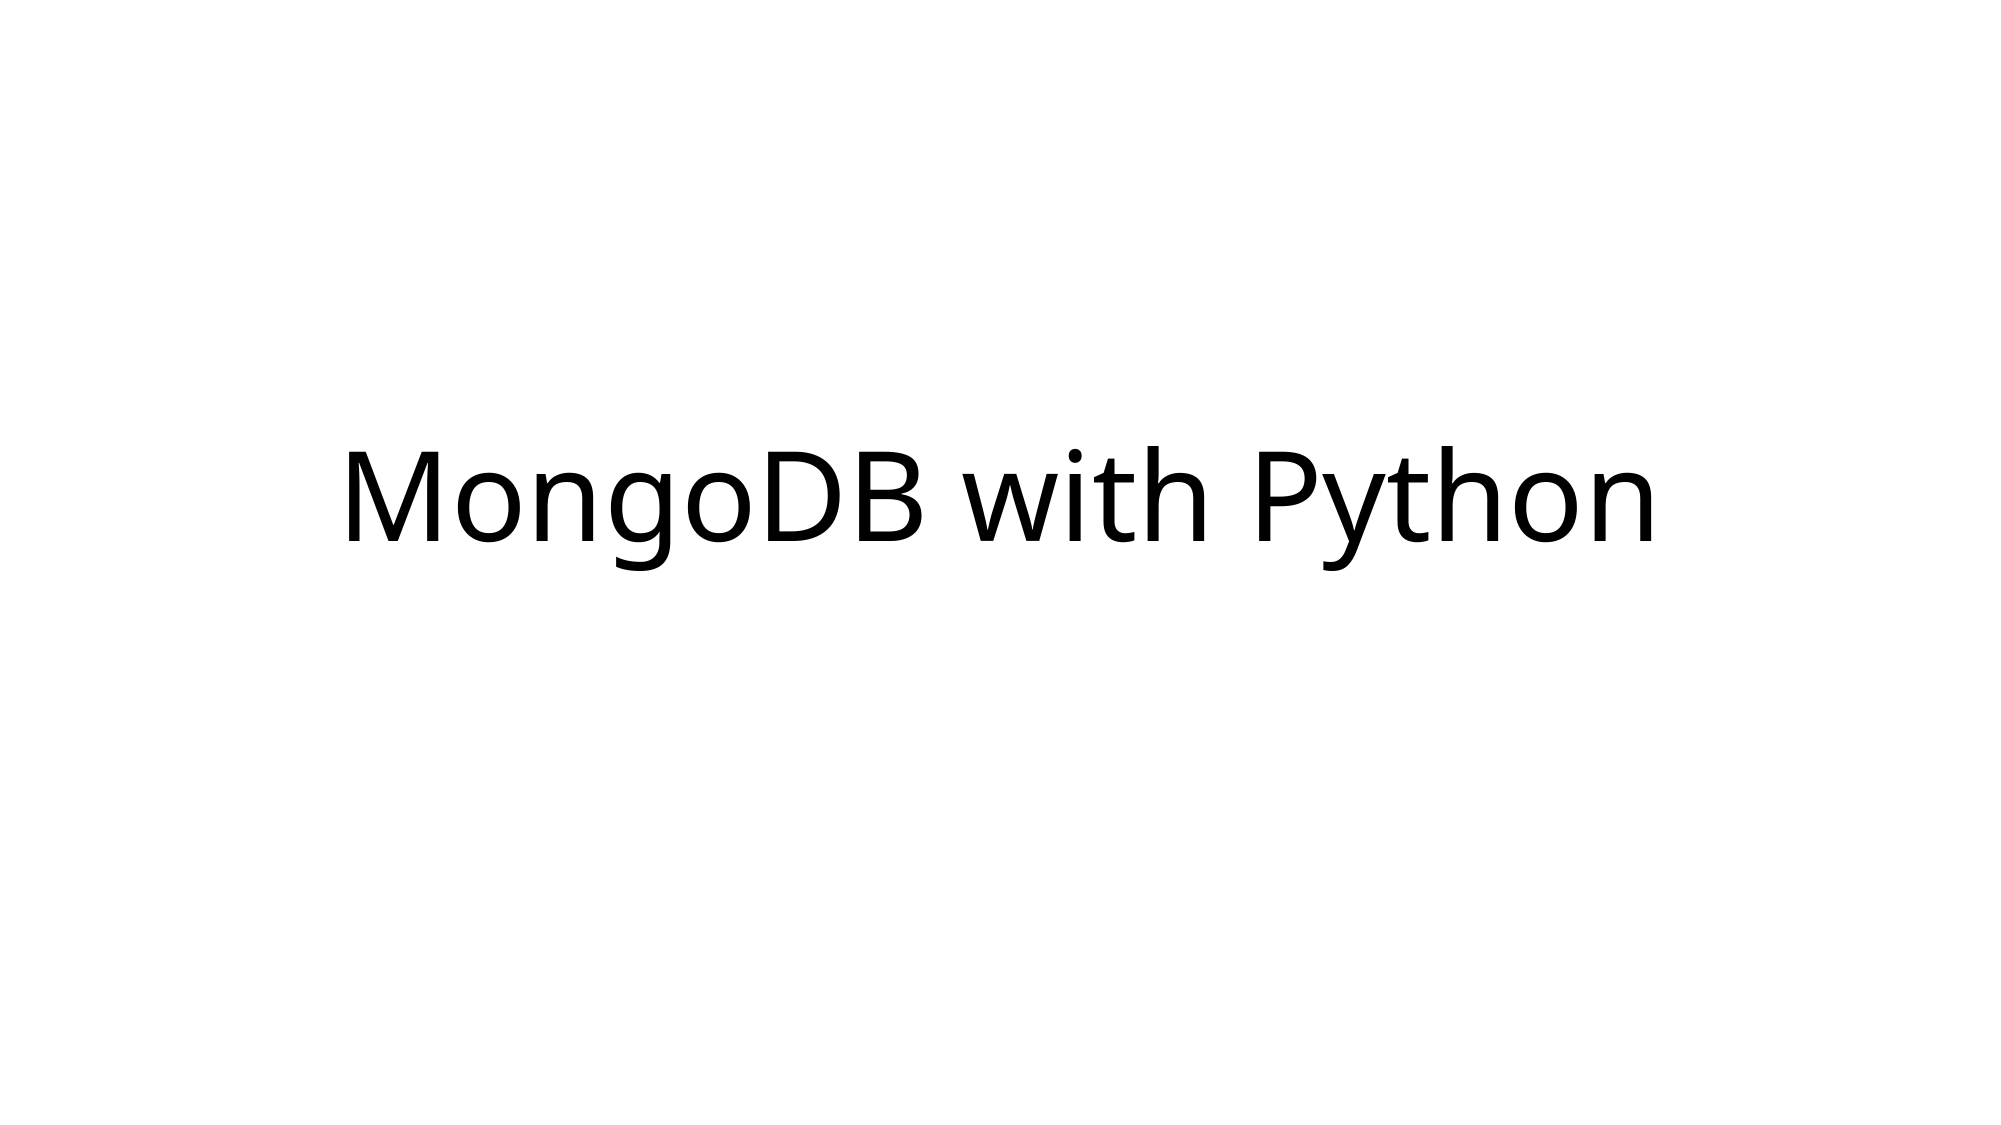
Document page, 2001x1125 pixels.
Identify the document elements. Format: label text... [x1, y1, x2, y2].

title MongoDB with Python [249, 184, 1750, 576]
